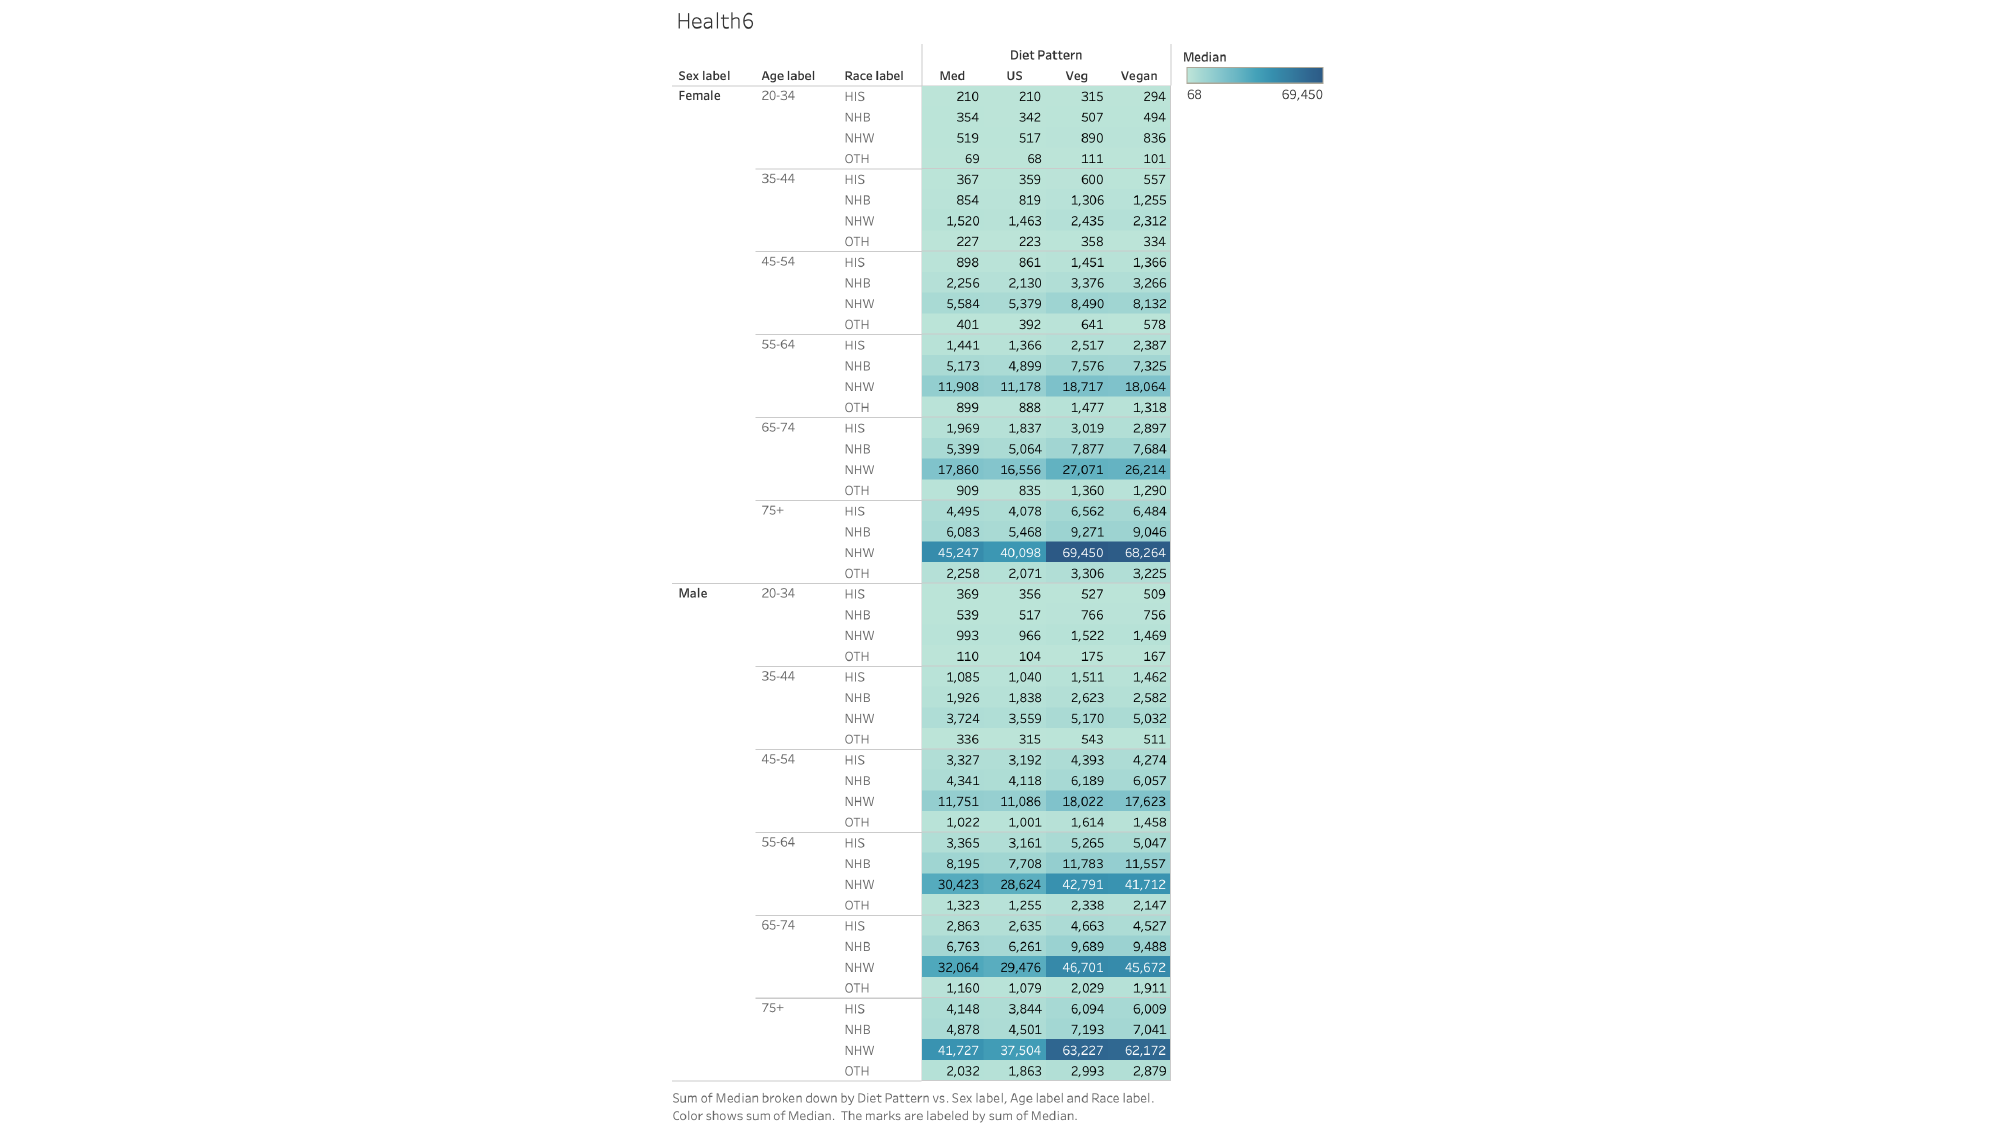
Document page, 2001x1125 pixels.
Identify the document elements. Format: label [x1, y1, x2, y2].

picture [672, 0, 1328, 1125]
